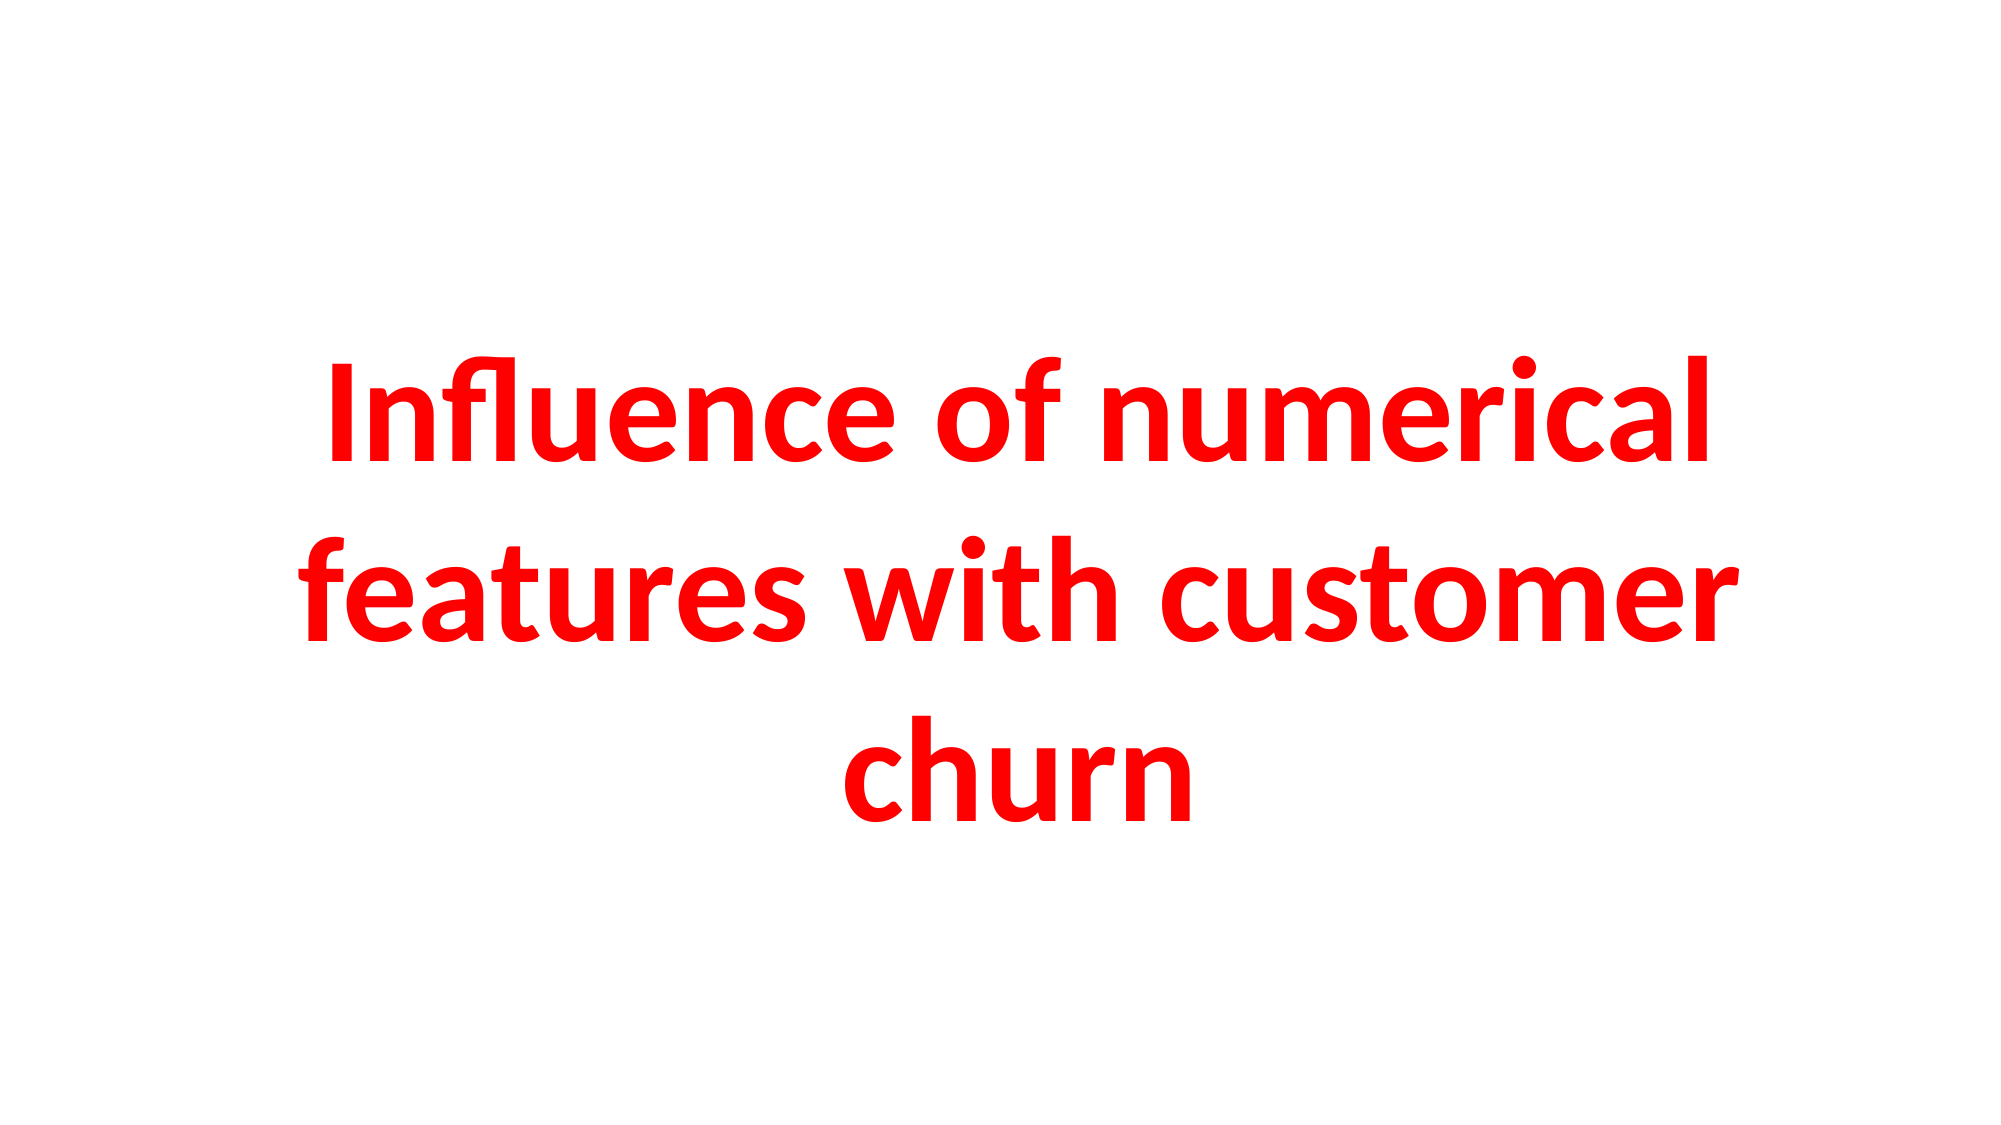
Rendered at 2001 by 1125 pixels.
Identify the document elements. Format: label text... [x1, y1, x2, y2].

text_box Influence of numerical features with customer churn [143, 304, 1897, 860]
